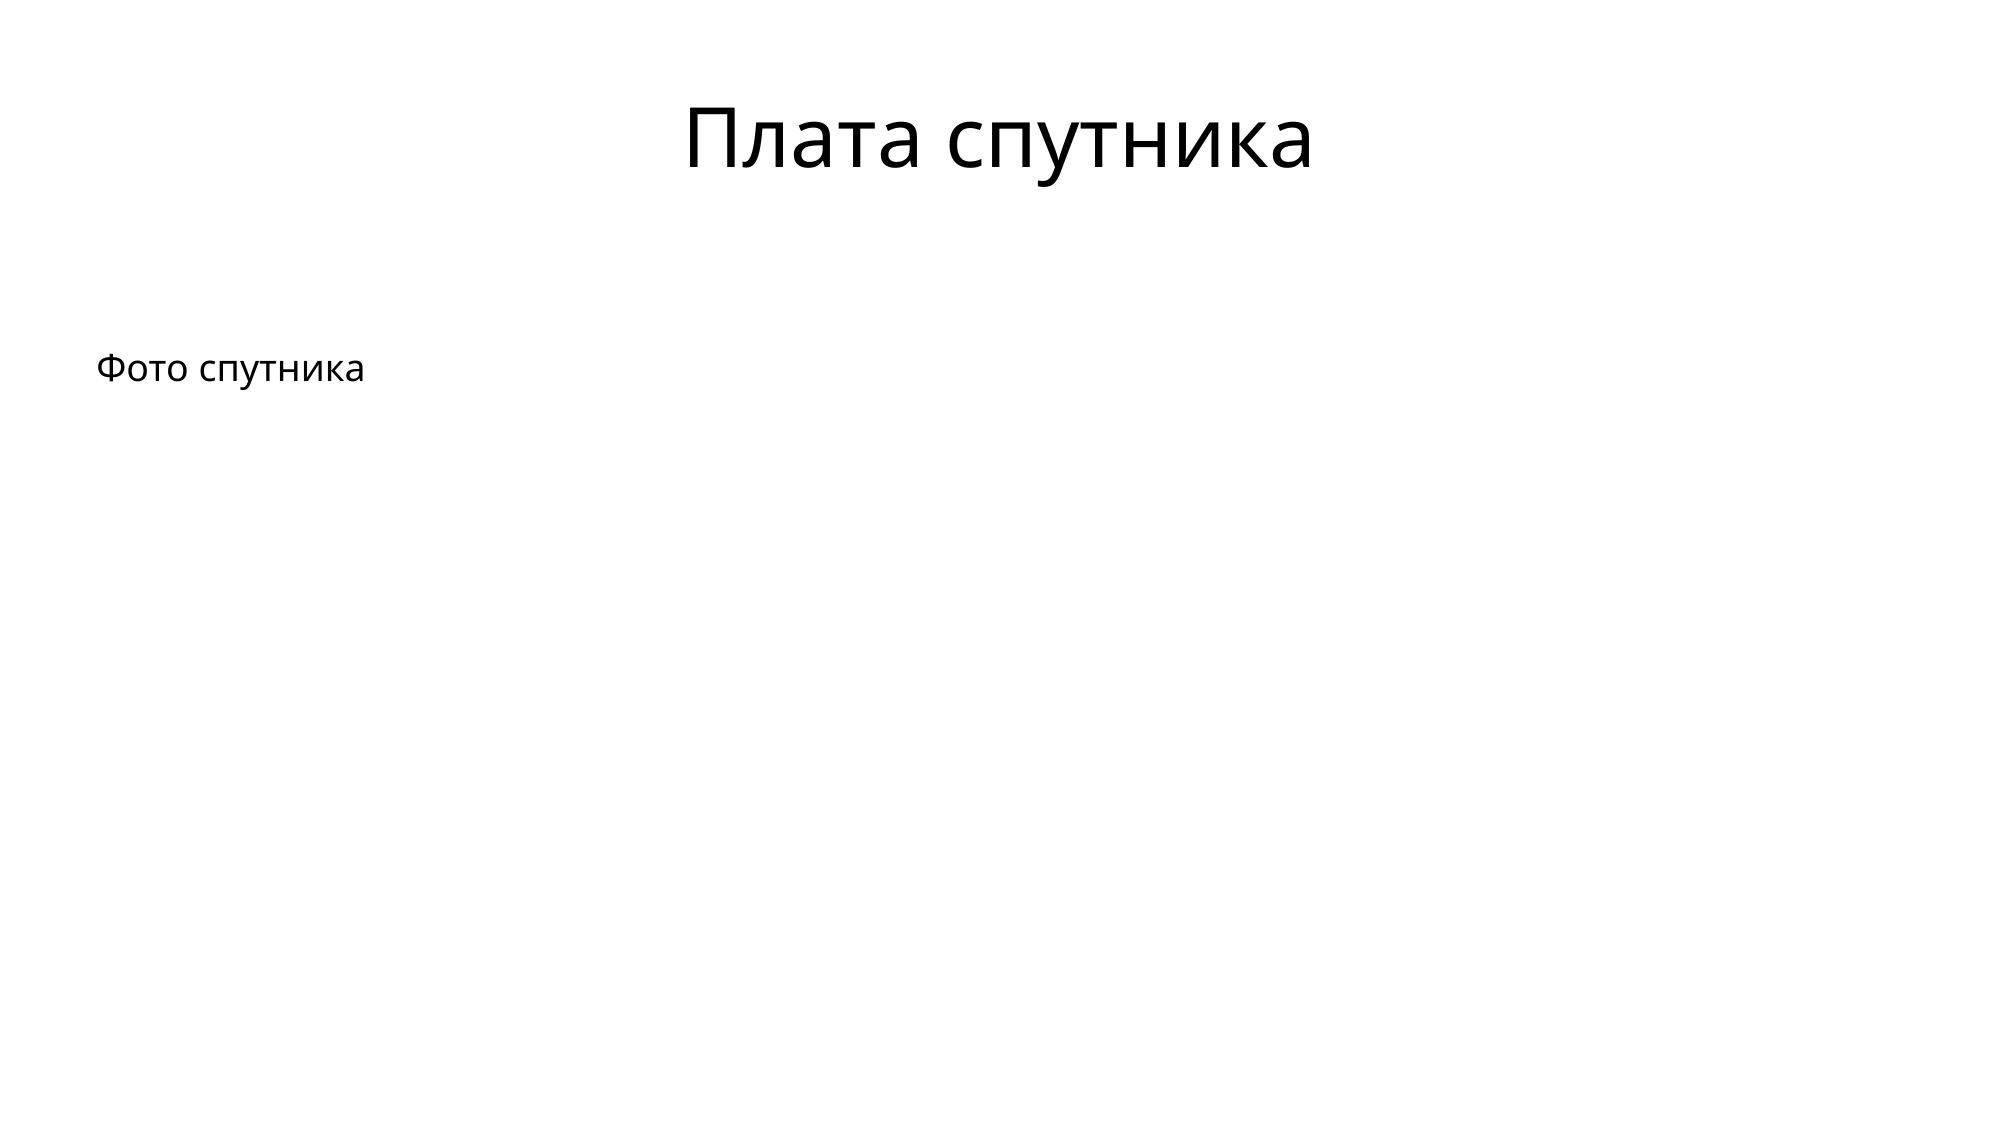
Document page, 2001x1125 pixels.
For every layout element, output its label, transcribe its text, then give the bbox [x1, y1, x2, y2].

text_box Фото спутника [81, 336, 381, 397]
title Плата спутника [99, 44, 1900, 233]
